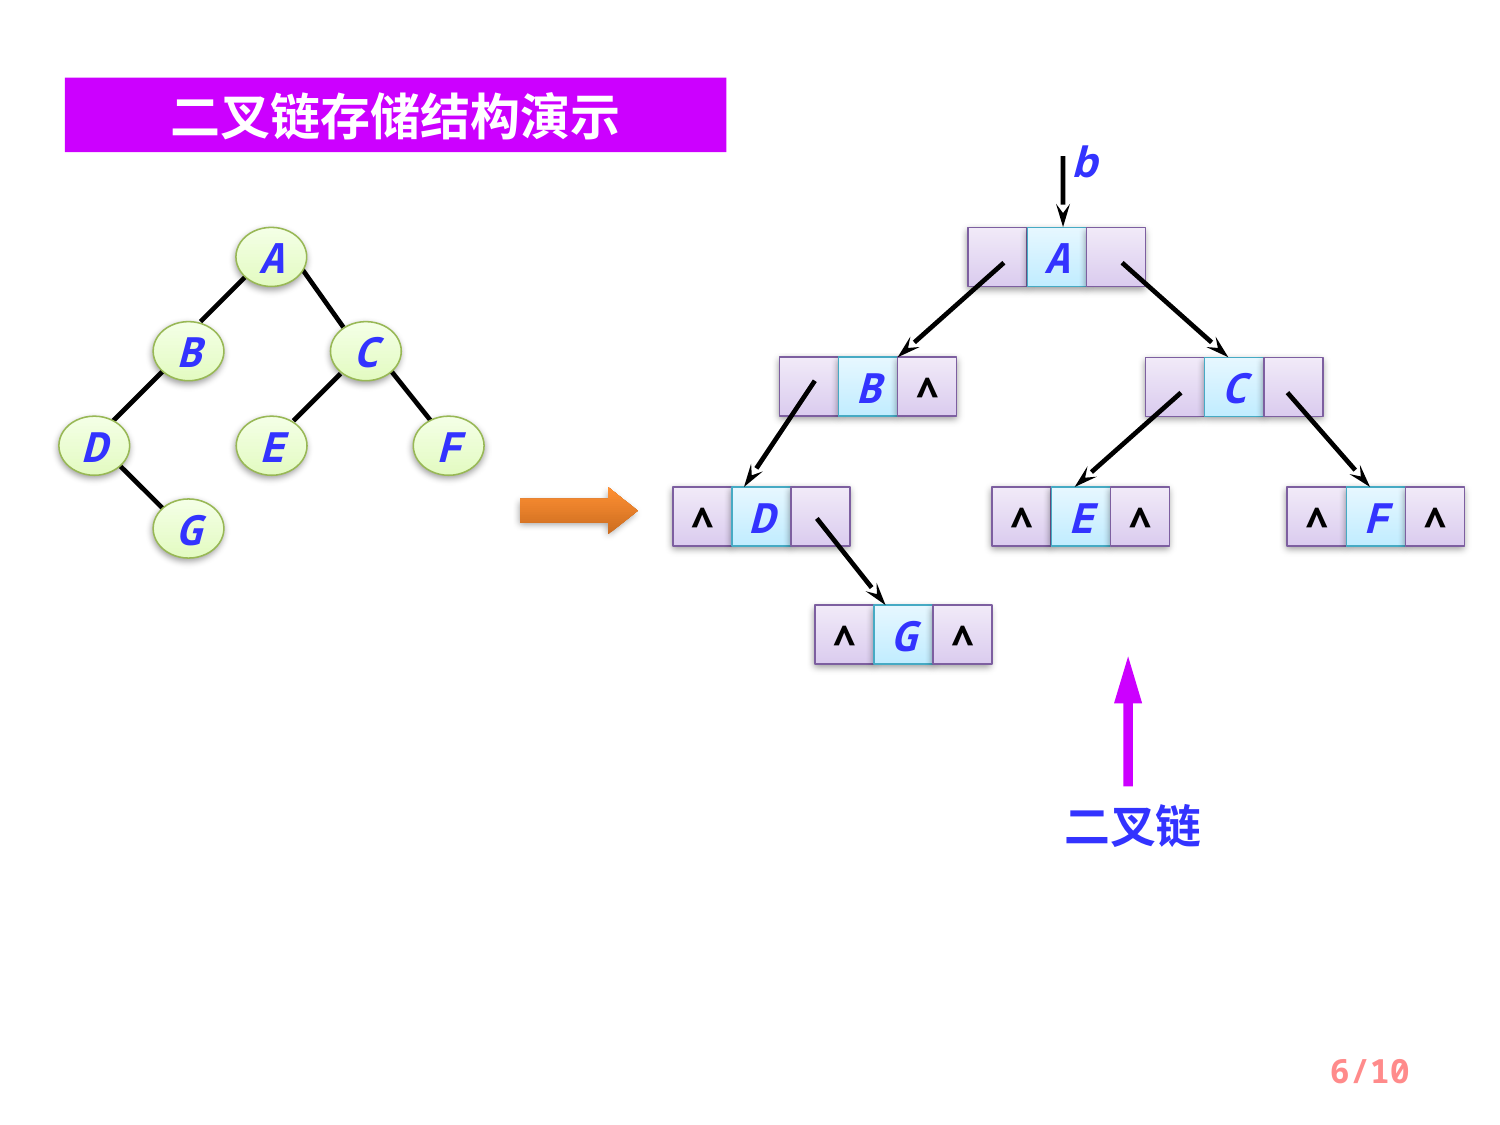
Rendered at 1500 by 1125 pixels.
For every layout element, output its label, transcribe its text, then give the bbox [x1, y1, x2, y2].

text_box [672, 128, 1465, 665]
text_box 二叉链存储结构演示 [64, 77, 727, 153]
slide_number 6/10 [1074, 1042, 1425, 1103]
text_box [58, 227, 485, 559]
text_box [519, 487, 638, 535]
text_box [1024, 656, 1250, 861]
